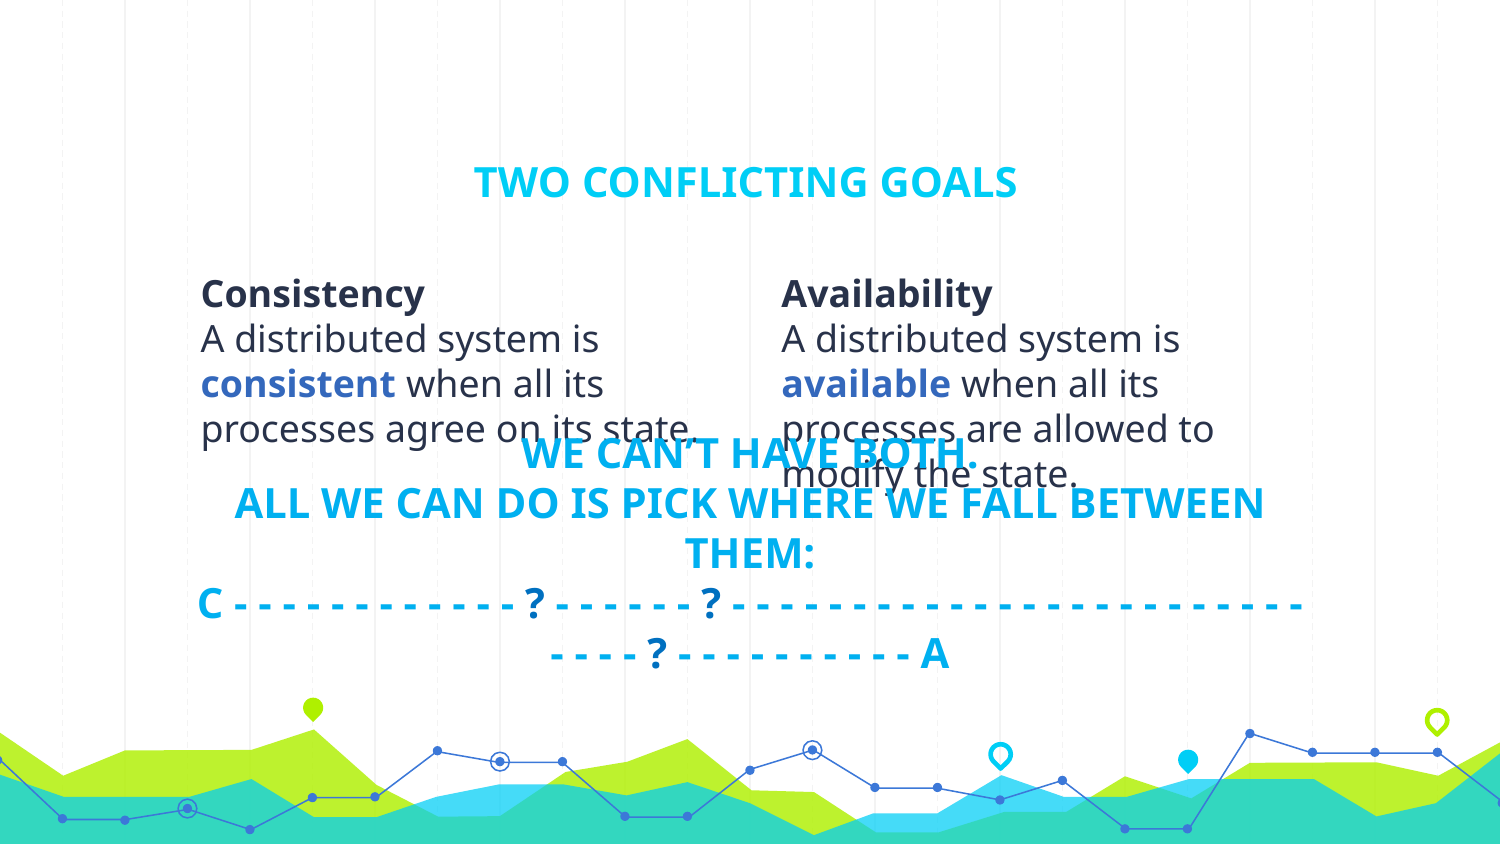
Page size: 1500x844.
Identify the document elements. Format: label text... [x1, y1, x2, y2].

list Availability A distributed system is available when all its processes are allowed to modify the state. [766, 254, 1315, 519]
title WE CAN’T HAVE BOTH. ALL WE CAN DO IS PICK WHERE WE FALL BETWEEN THEM: C - - - - - - - - - - - - ? - - - - - - ? - - - - - - - - - - - - - - - - - - - - - - - - - - - - ? - - - - - - - - - - A [176, 519, 1324, 693]
list Consistency A distributed system is consistent when all its processes agree on its state. [185, 254, 734, 519]
title TWO CONFLICTING GOALS [171, 103, 1320, 222]
